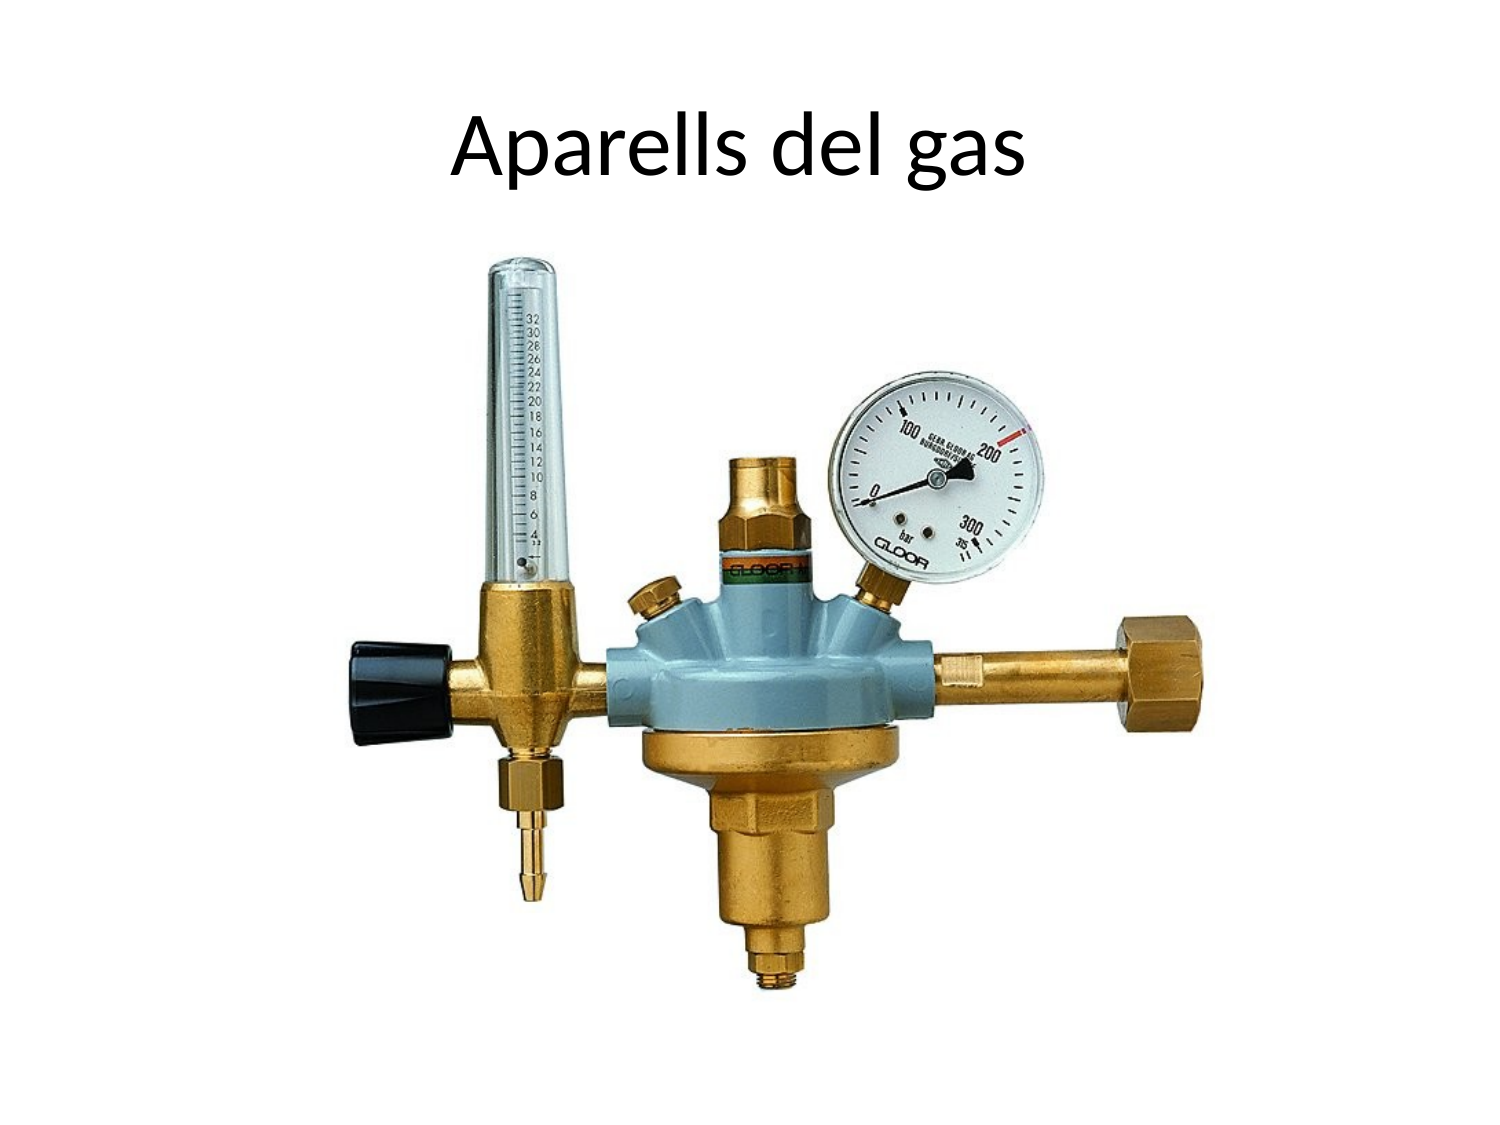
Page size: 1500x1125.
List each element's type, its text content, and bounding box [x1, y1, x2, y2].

title Aparells del gas [75, 45, 1425, 233]
picture [312, 230, 1223, 1008]
